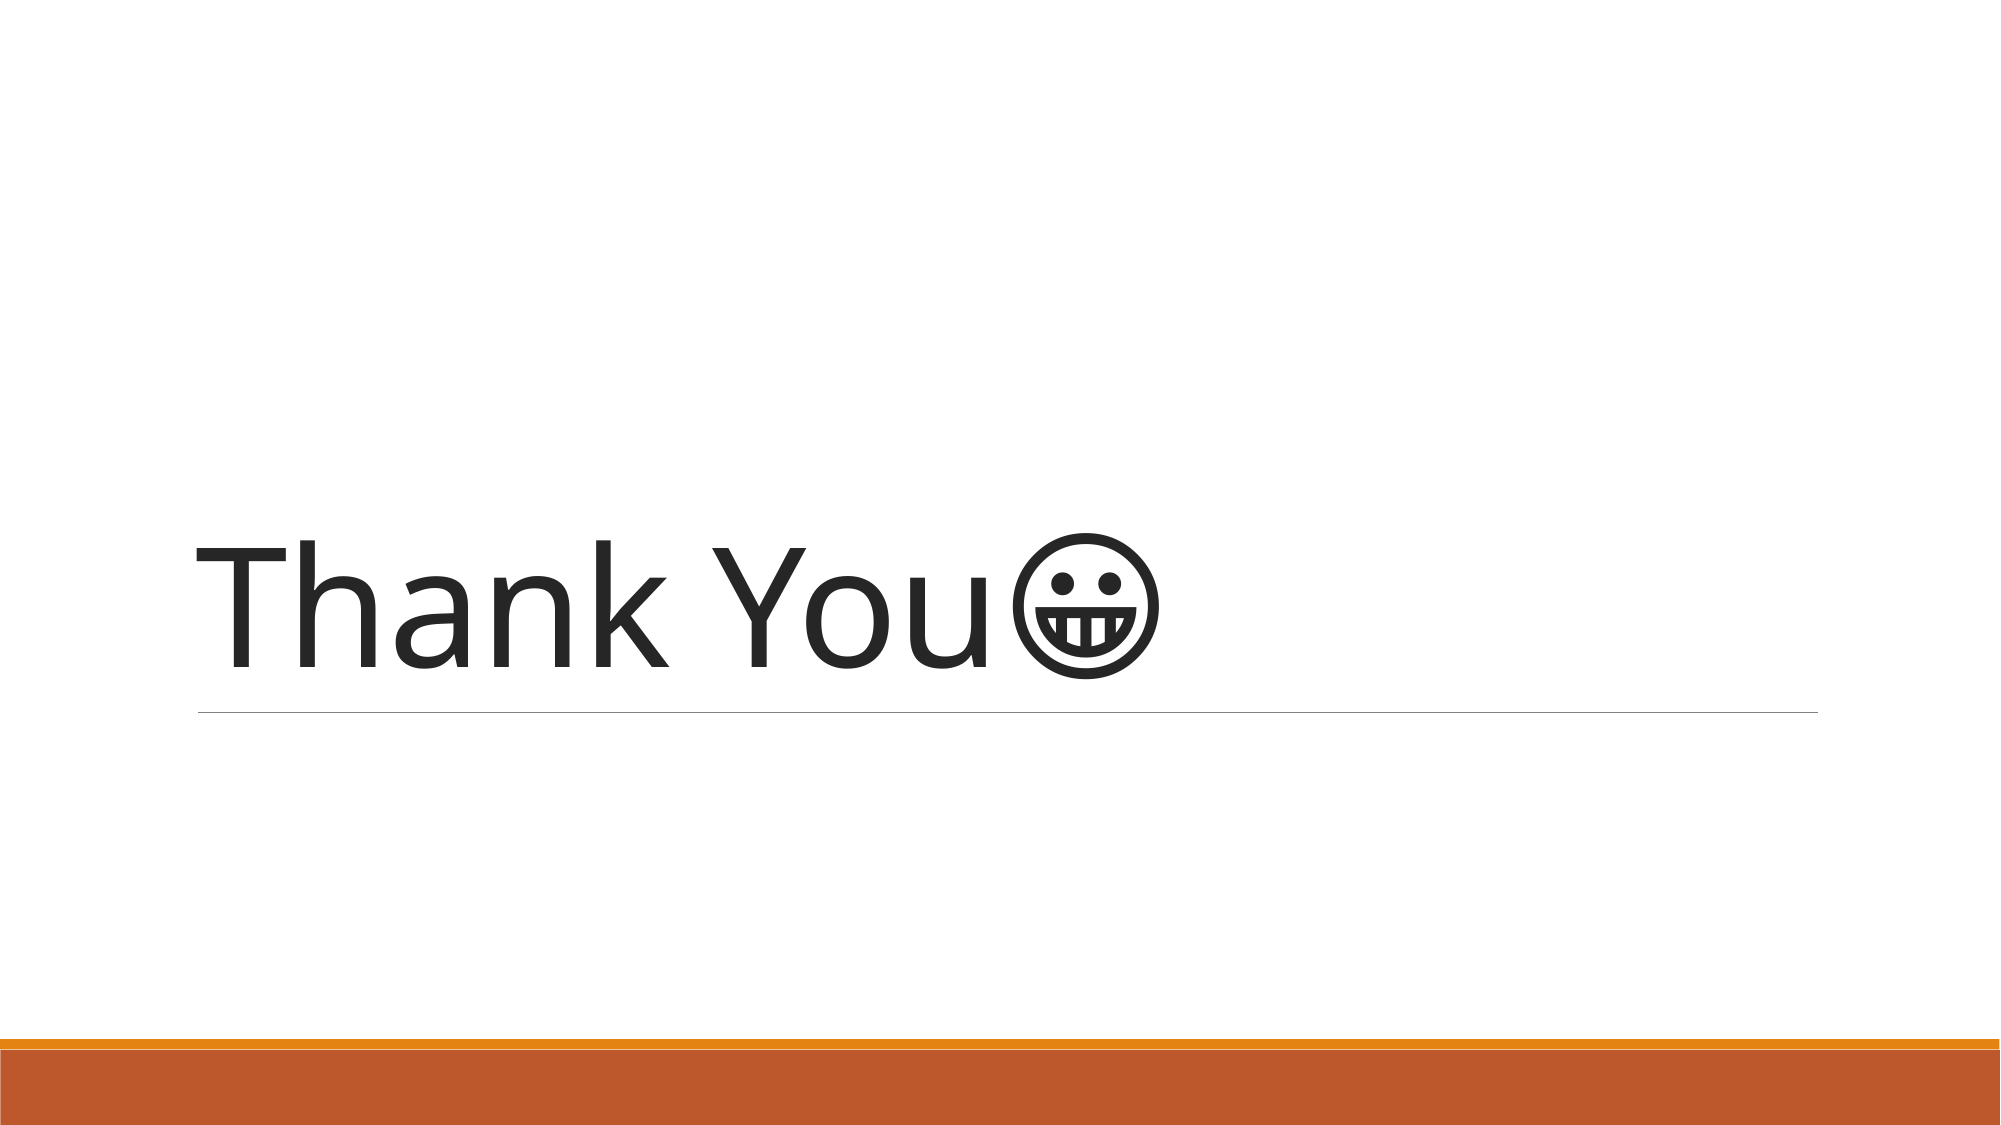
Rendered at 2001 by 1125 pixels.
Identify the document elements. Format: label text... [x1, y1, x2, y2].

title Thank You😀 [180, 124, 1830, 710]
